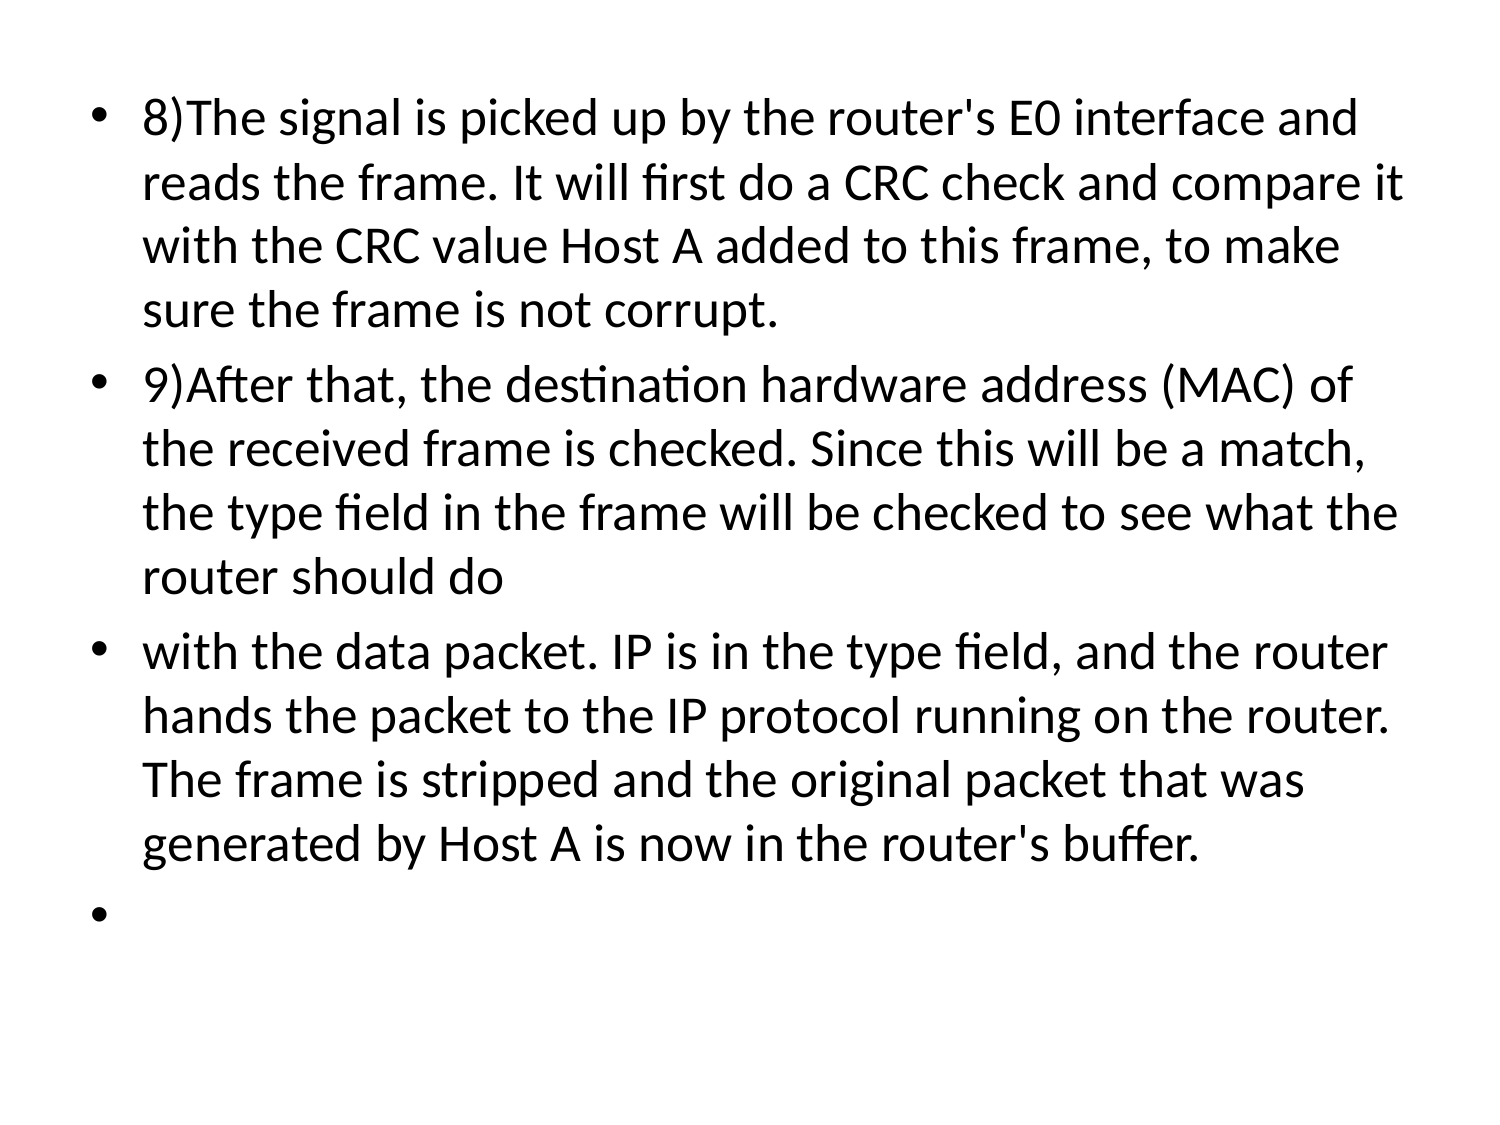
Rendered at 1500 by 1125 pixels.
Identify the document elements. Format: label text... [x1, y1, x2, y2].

list 8)The signal is picked up by the router's E0 interface and reads the frame. It will first do a CRC check and compare it with the CRC value Host A added to this frame, to make sure the frame is not corrupt. 9)After that, the destination hardware address (MAC) of the received frame is checked. Since this will be a match, the type field in the frame will be checked to see what the router should do with the data packet. IP is in the type field, and the router hands the packet to the IP protocol running on the router. The frame is stripped and the original packet that was generated by Host A is now in the router's buffer. [75, 75, 1425, 1005]
